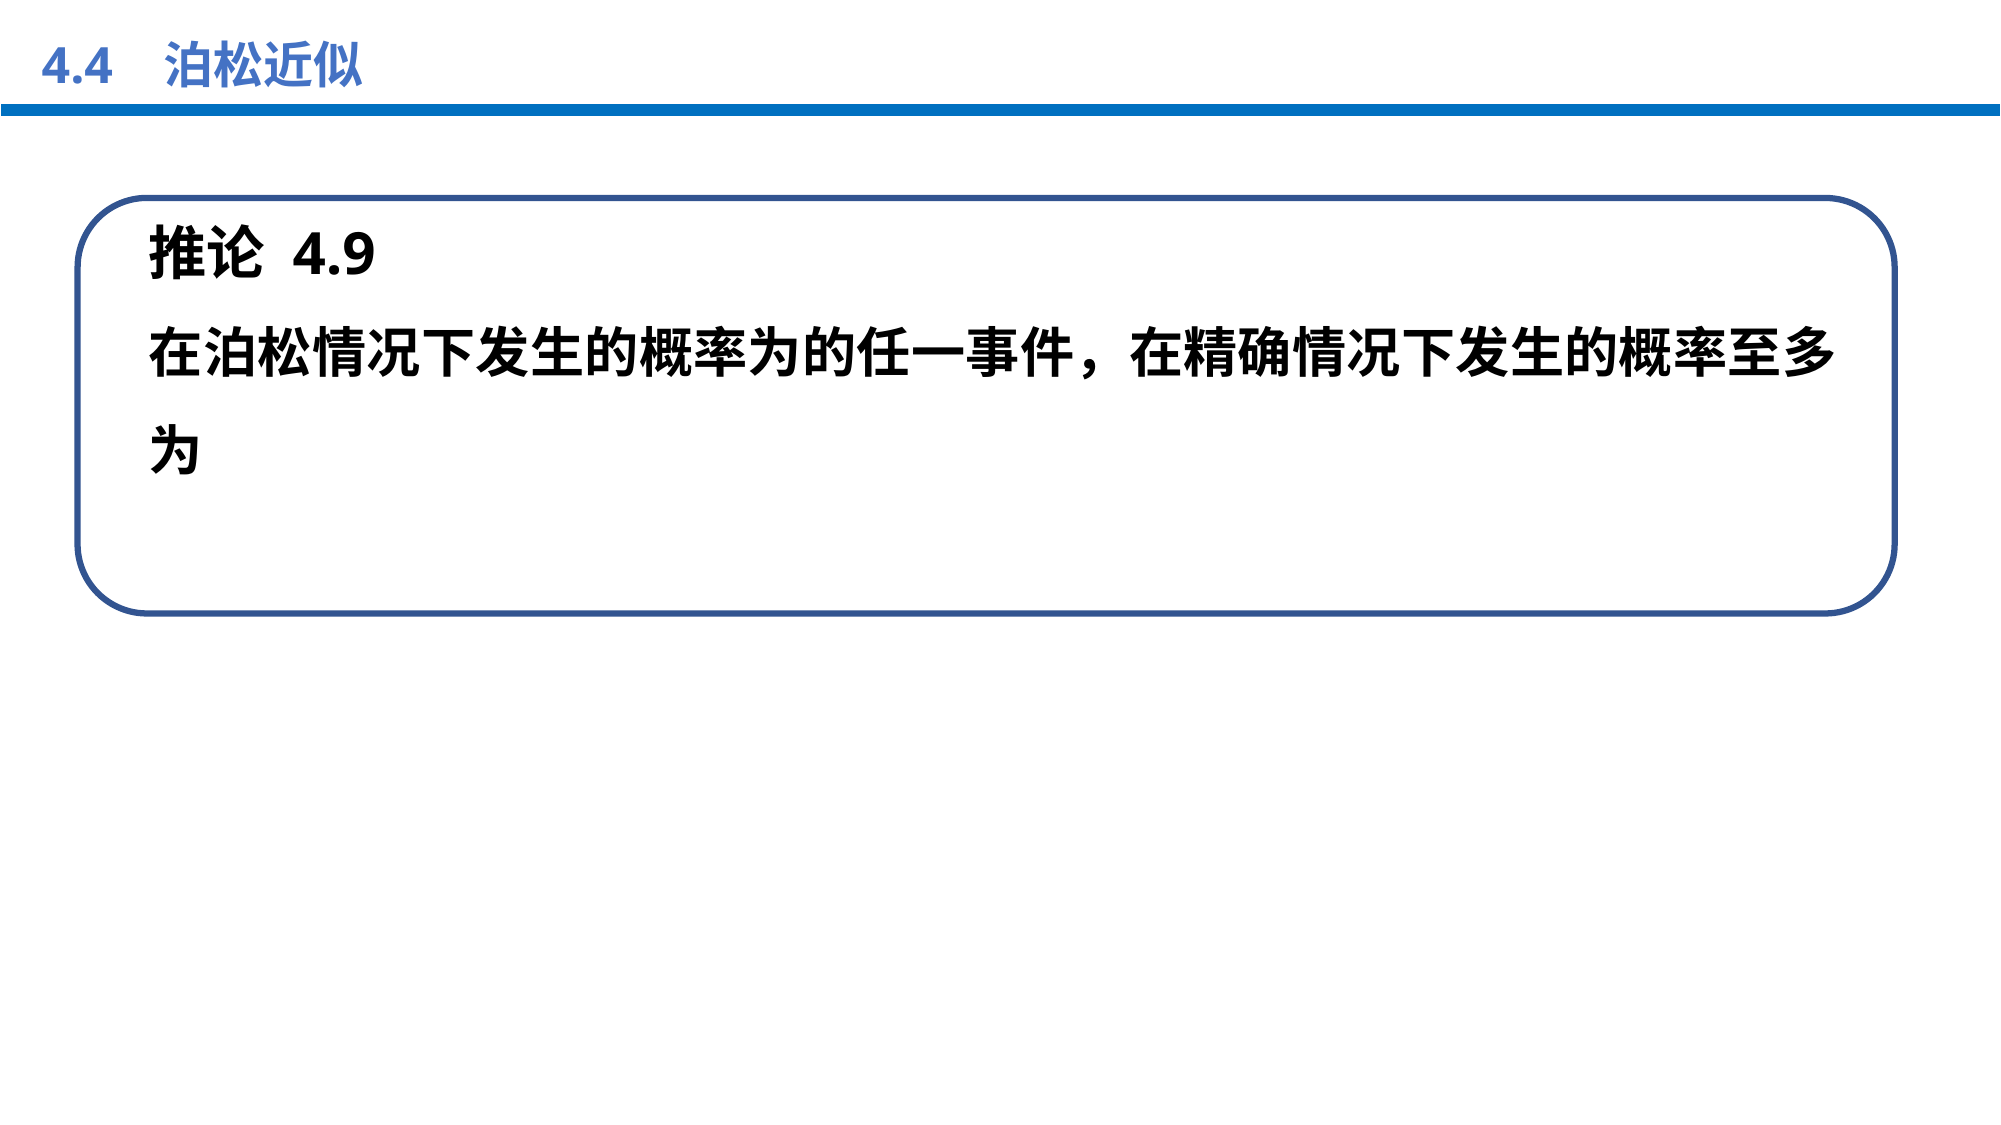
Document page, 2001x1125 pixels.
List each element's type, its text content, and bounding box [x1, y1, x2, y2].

text_box 4.4 泊松近似 [26, 14, 1386, 102]
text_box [77, 197, 1895, 614]
text_box [0, 103, 2000, 117]
